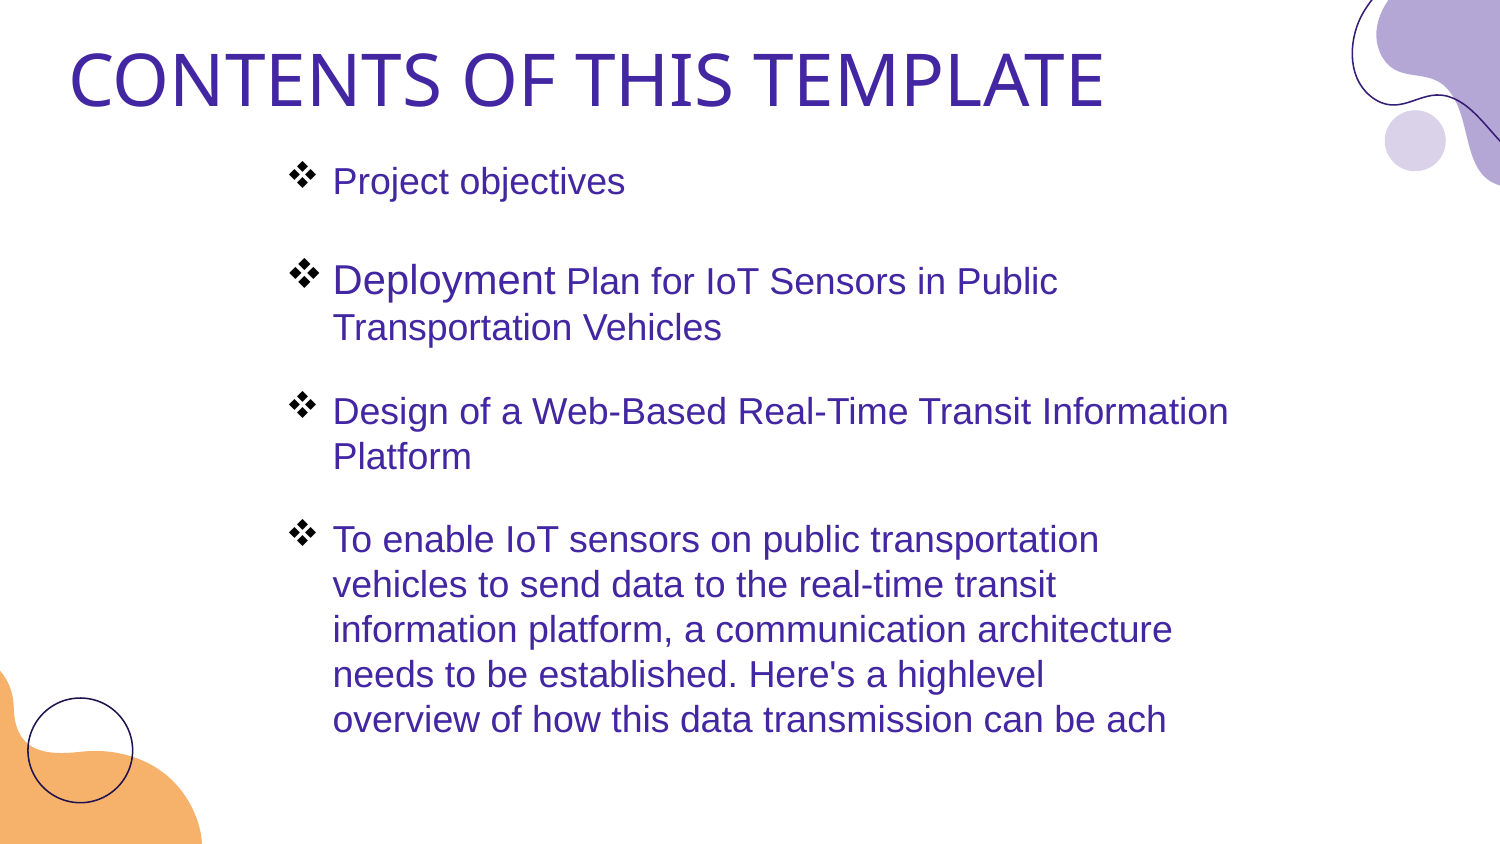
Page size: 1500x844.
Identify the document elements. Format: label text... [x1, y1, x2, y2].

text_box Deployment Plan for IoT Sensors in Public Transportation Vehicles [271, 245, 1301, 356]
text_box Project objectives [271, 149, 745, 210]
text_box CONTENTS OF THIS TEMPLATE [0, 18, 1219, 107]
text_box To enable IoT sensors on public transportation vehicles to send data to the real-time transit information platform, a communication architecture needs to be established. Here's a highlevel overview of how this data transmission can be ach [271, 507, 1193, 748]
text_box Design of a Web-Based Real-Time Transit Information Platform [271, 379, 1359, 485]
